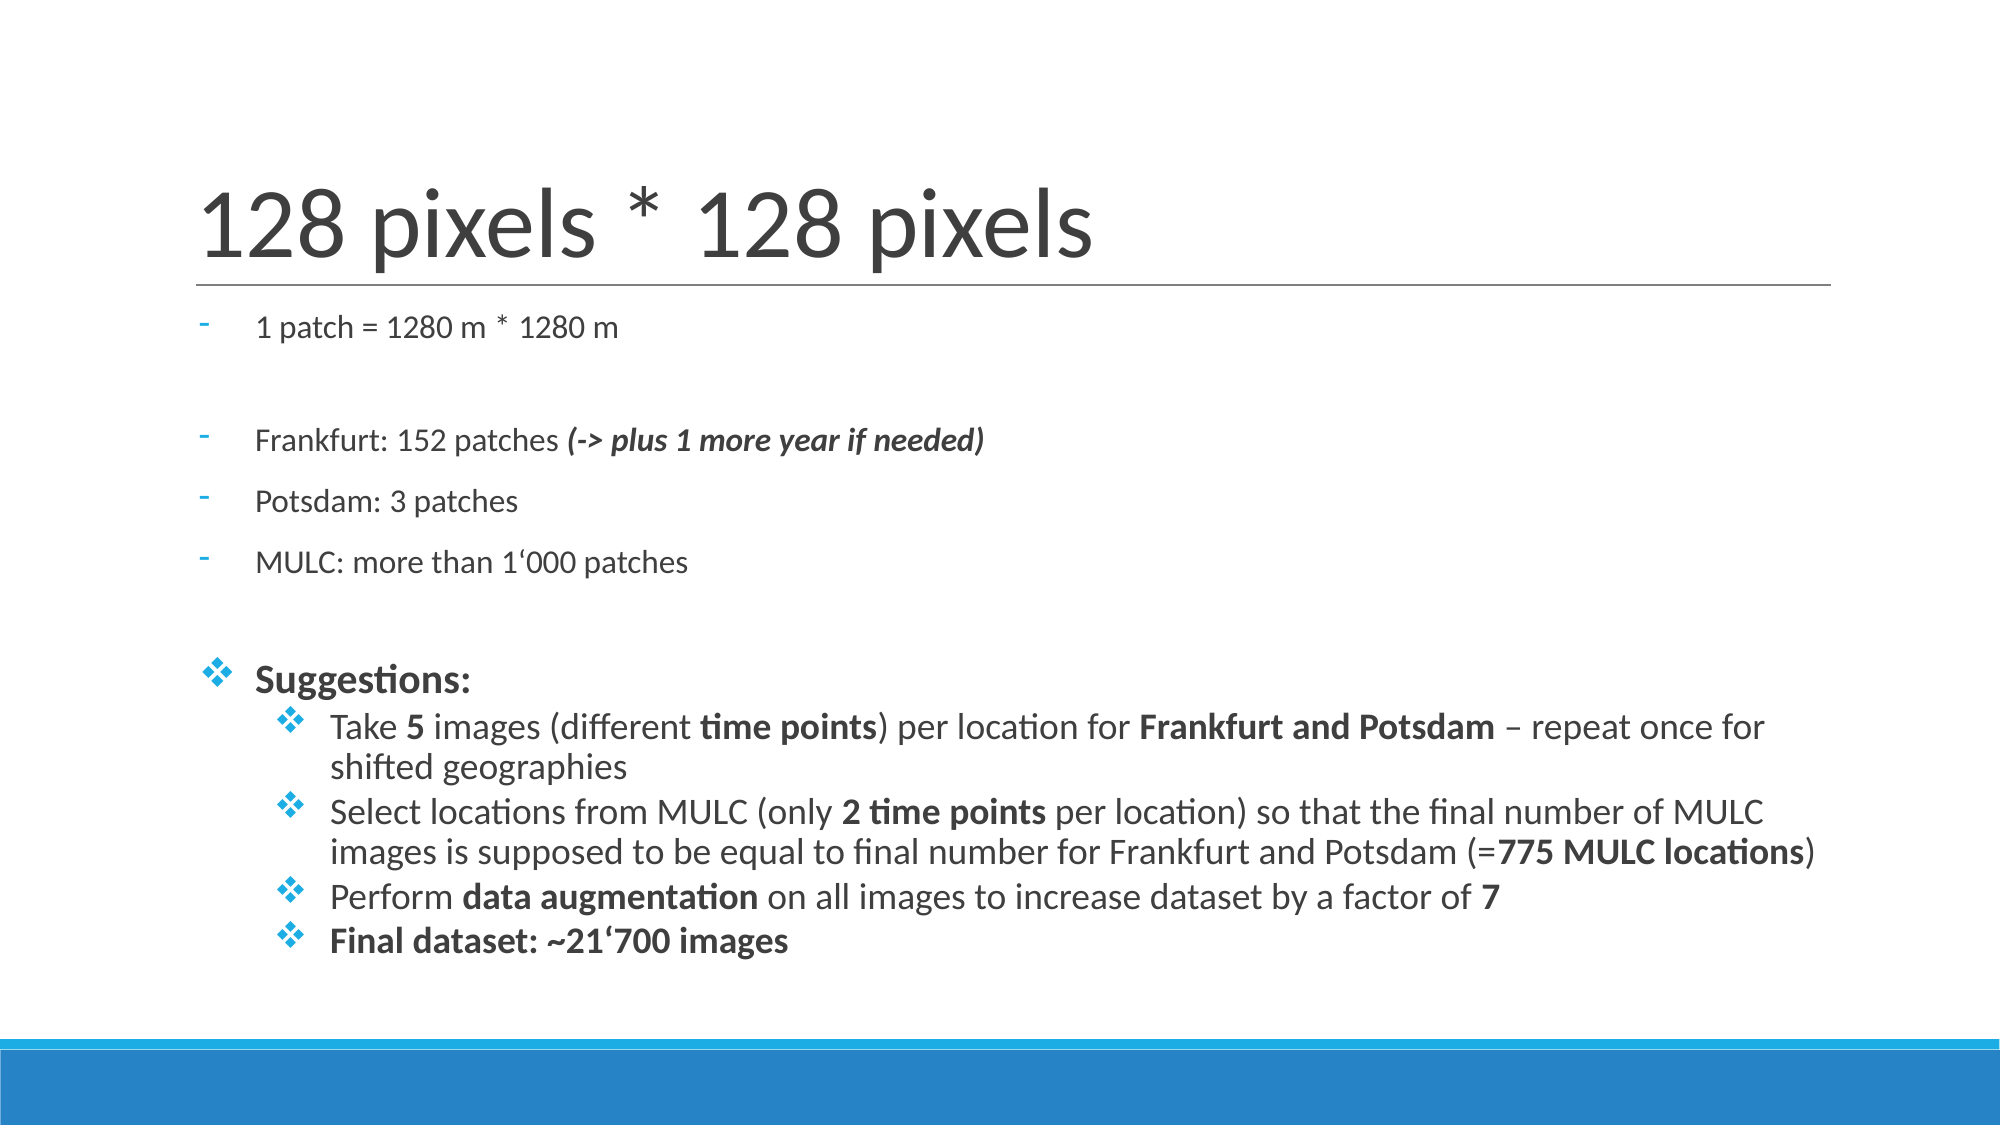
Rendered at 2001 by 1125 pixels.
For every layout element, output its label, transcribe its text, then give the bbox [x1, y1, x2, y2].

list 1 patch = 1280 m * 1280 m Frankfurt: 152 patches (-> plus 1 more year if needed) Potsdam: 3 patches MULC: more than 1‘000 patches Suggestions: Take 5 images (different time points) per location for Frankfurt and Potsdam – repeat once for shifted geographies Select locations from MULC (only 2 time points per location) so that the final number of MULC images is supposed to be equal to final number for Frankfurt and Potsdam (=775 MULC locations) Perform data augmentation on all images to increase dataset by a factor of 7 Final dataset: ~21‘700 images [180, 302, 1830, 963]
title 128 pixels * 128 pixels [180, 47, 1830, 285]
